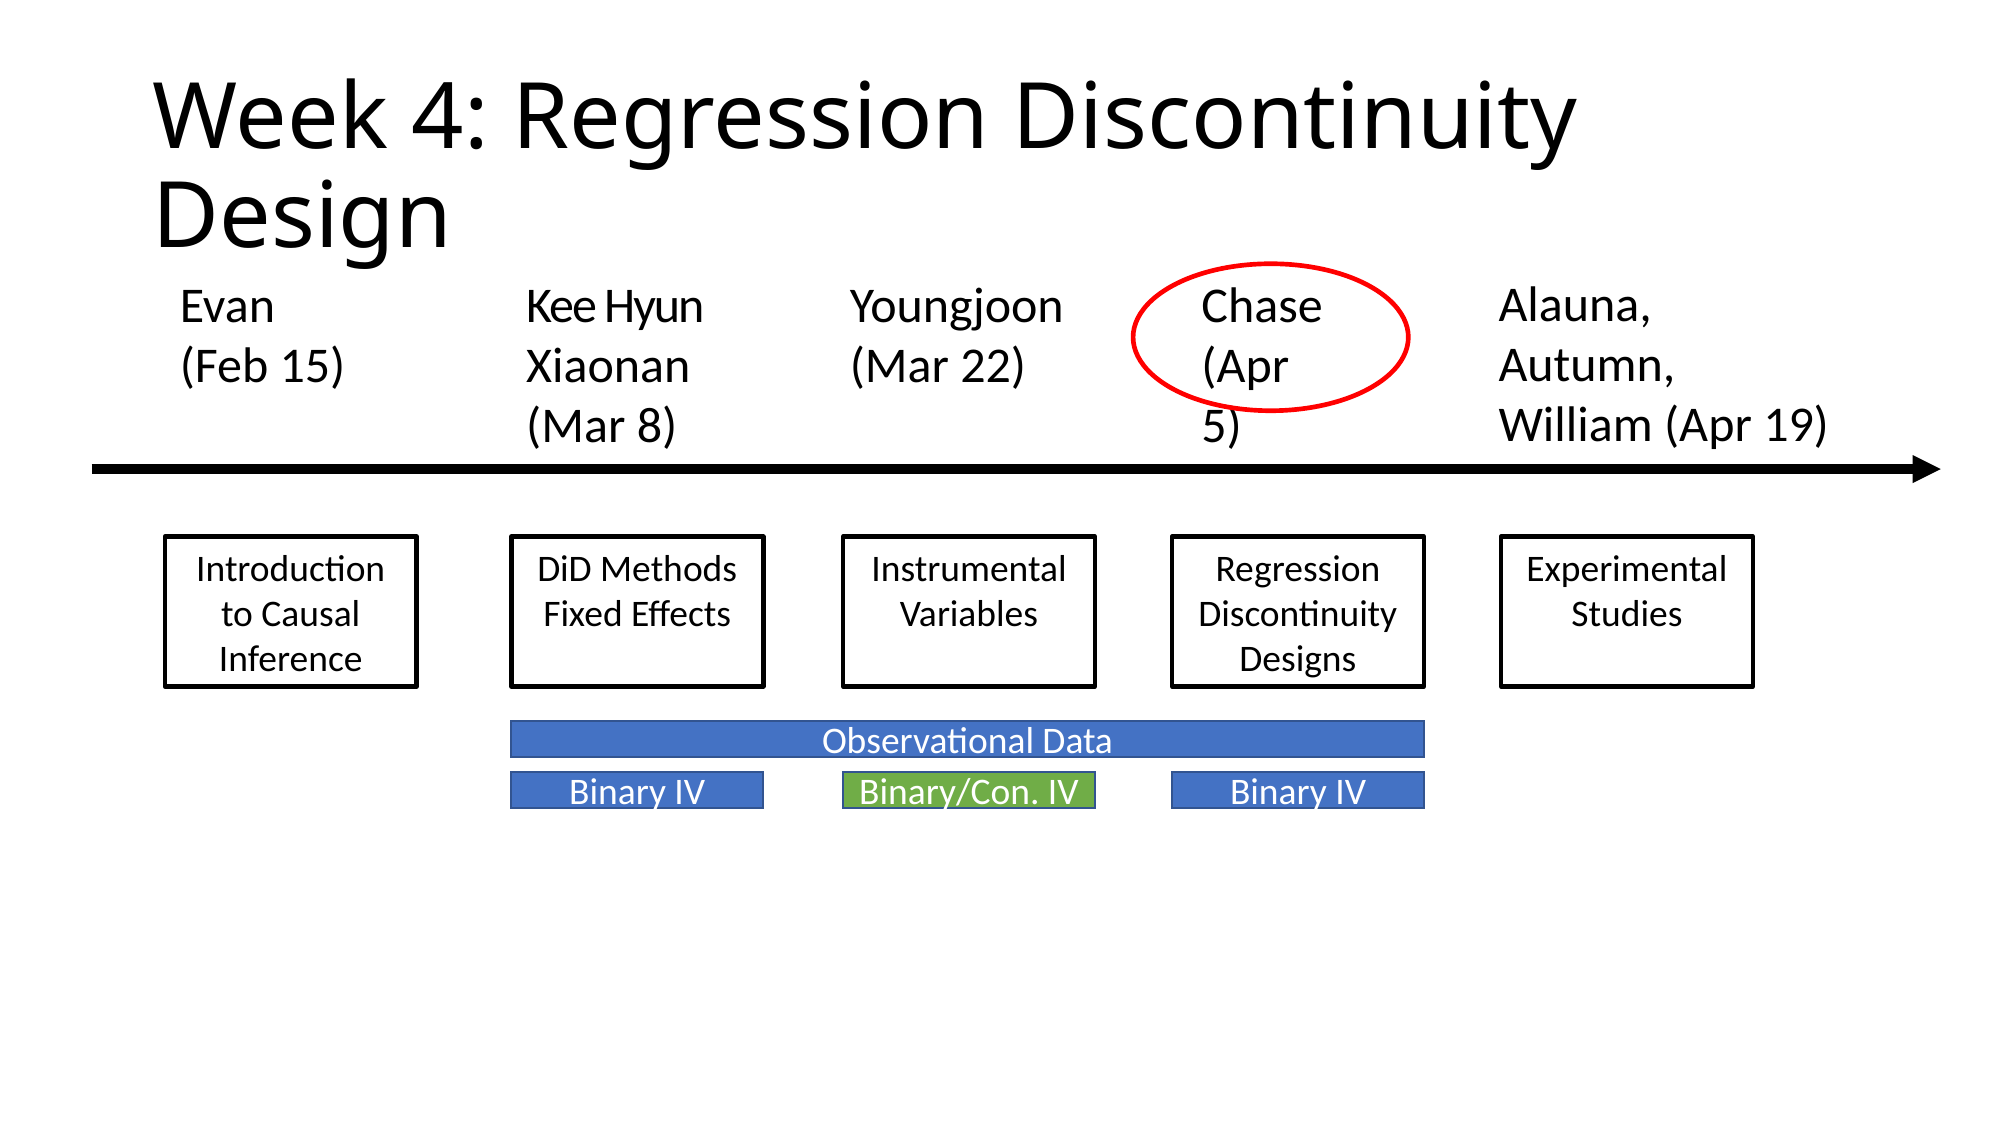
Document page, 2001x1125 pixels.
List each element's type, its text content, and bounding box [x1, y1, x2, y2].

text_box Instrumental Variables [843, 536, 1095, 687]
text_box Introduction to Causal Inference [164, 536, 417, 687]
text_box DiD Methods Fixed Effects [511, 536, 764, 687]
text_box Regression Discontinuity Designs [1172, 536, 1424, 687]
text_box Binary IV [510, 771, 764, 809]
text_box Chase (Apr 5) [1186, 397, 1355, 460]
text_box Alauna, Autumn, William (Apr 19) [1483, 263, 1851, 459]
text_box Youngjoon (Mar 22) [835, 264, 1095, 400]
text_box Binary/Con. IV [842, 771, 1096, 809]
title Week 4: Regression Discontinuity Design [137, 59, 1863, 278]
text_box Kee Hyun Xiaonan (Mar 8) [511, 264, 772, 460]
text_box Chase (Apr 5) [1305, 264, 1355, 277]
text_box Chase (Apr 5) [1186, 264, 1236, 277]
text_box Evan (Feb 15) [165, 264, 365, 400]
text_box [1132, 262, 1410, 412]
text_box Observational Data [510, 720, 1425, 758]
text_box Experimental Studies [1501, 536, 1753, 687]
text_box Binary IV [1171, 771, 1425, 809]
